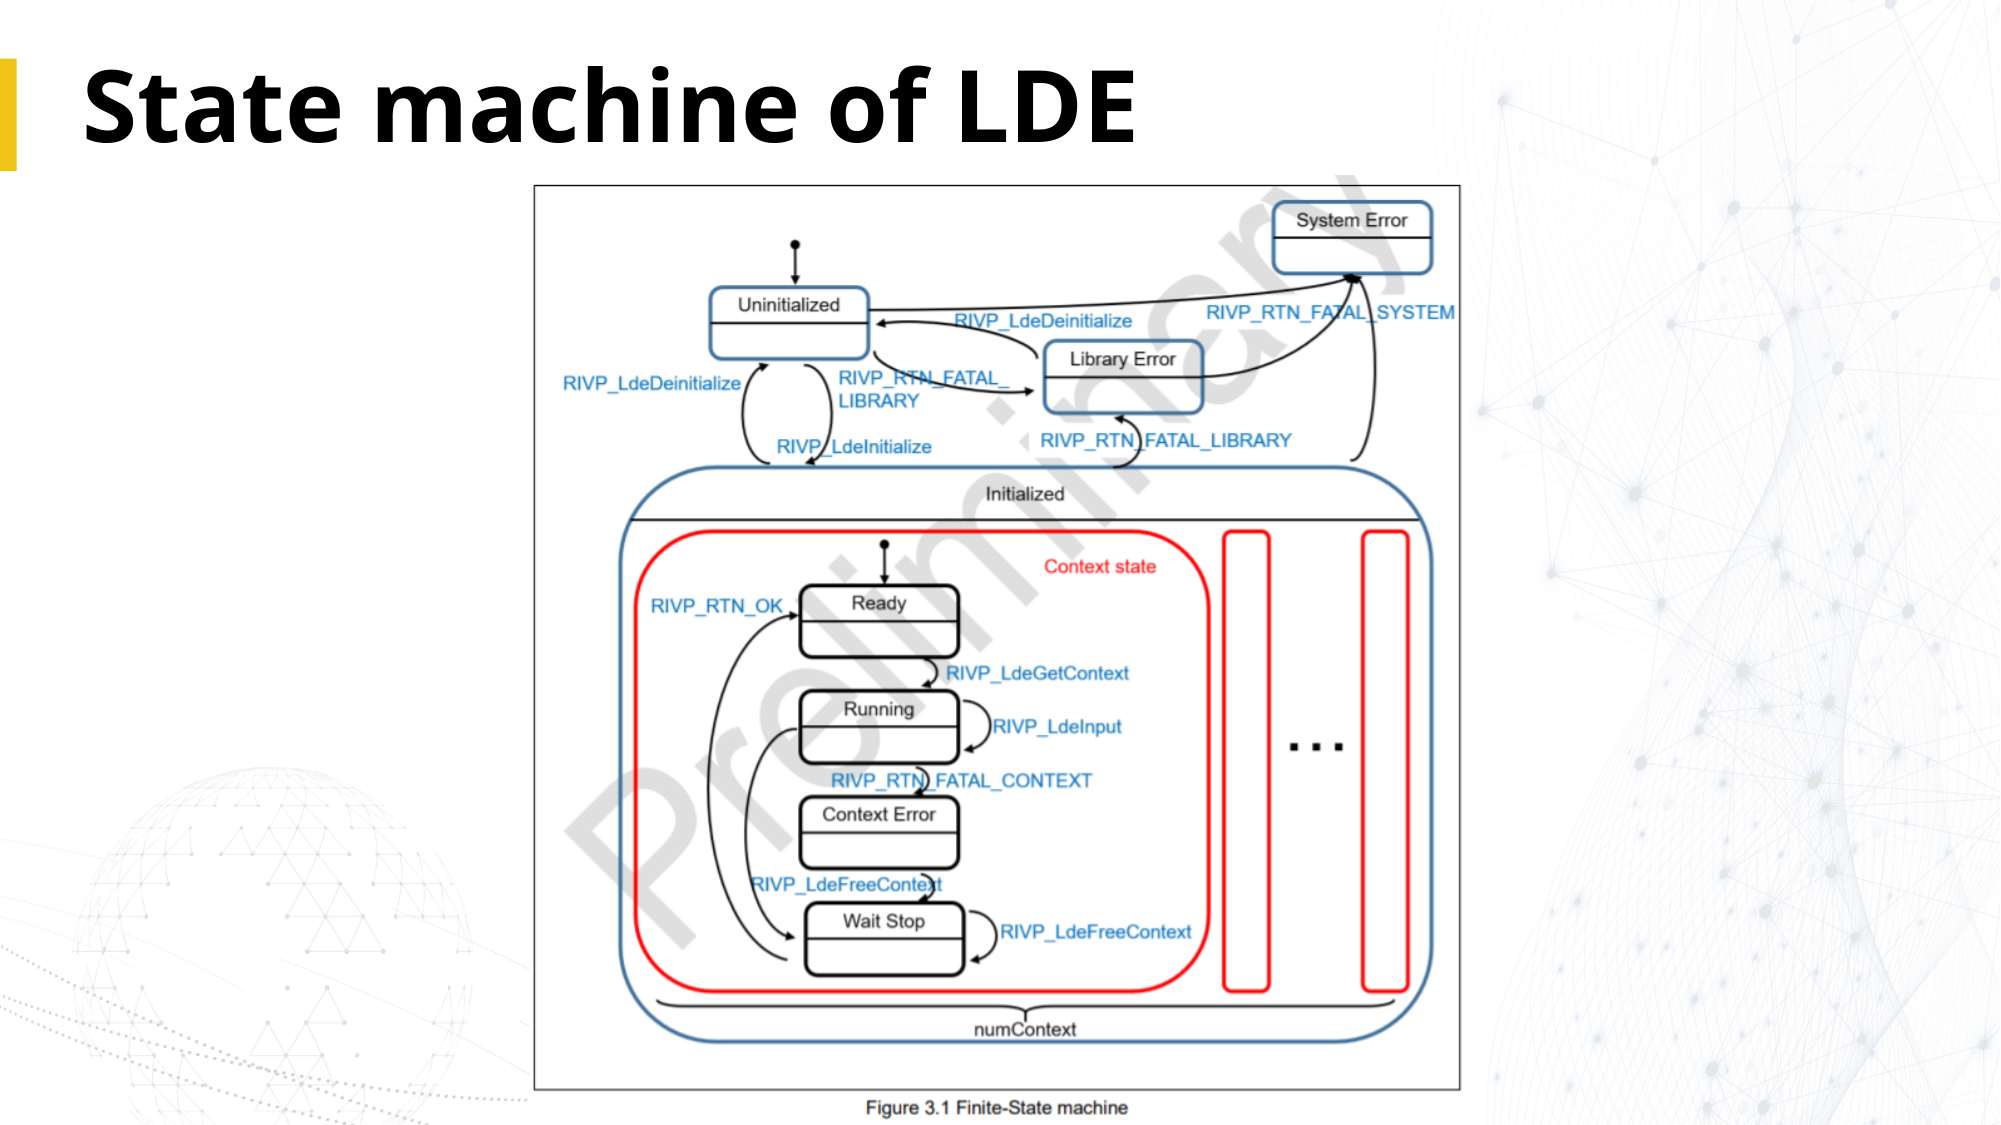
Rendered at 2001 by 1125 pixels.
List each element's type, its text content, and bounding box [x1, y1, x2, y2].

title State machine of LDE [71, 41, 1927, 180]
picture [0, 0, 2001, 1125]
